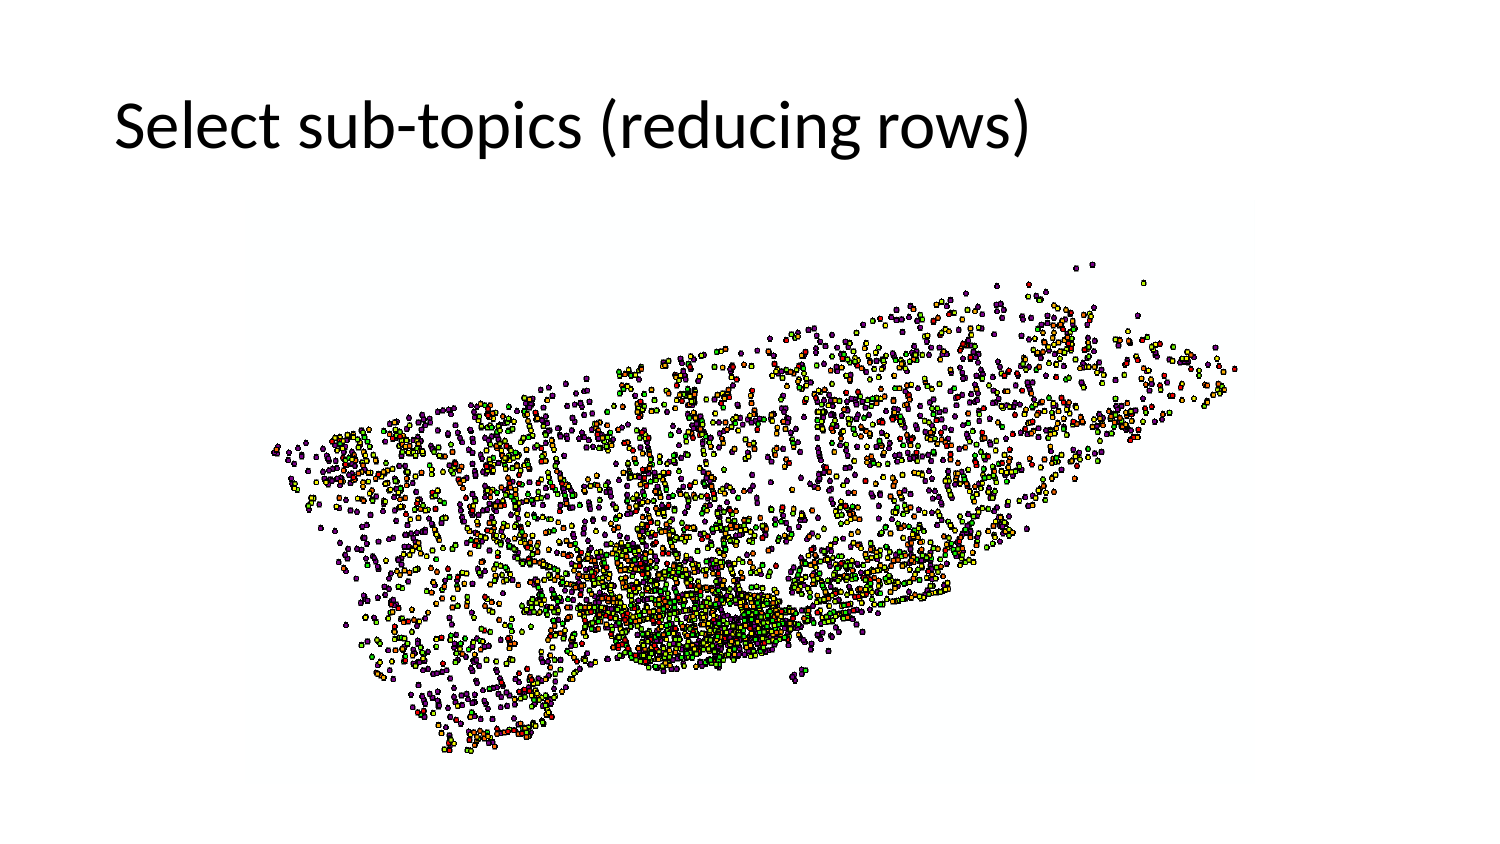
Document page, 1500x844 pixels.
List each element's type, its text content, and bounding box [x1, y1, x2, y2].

picture [245, 200, 1255, 784]
title Select sub-topics (reducing rows) [103, 44, 1397, 208]
